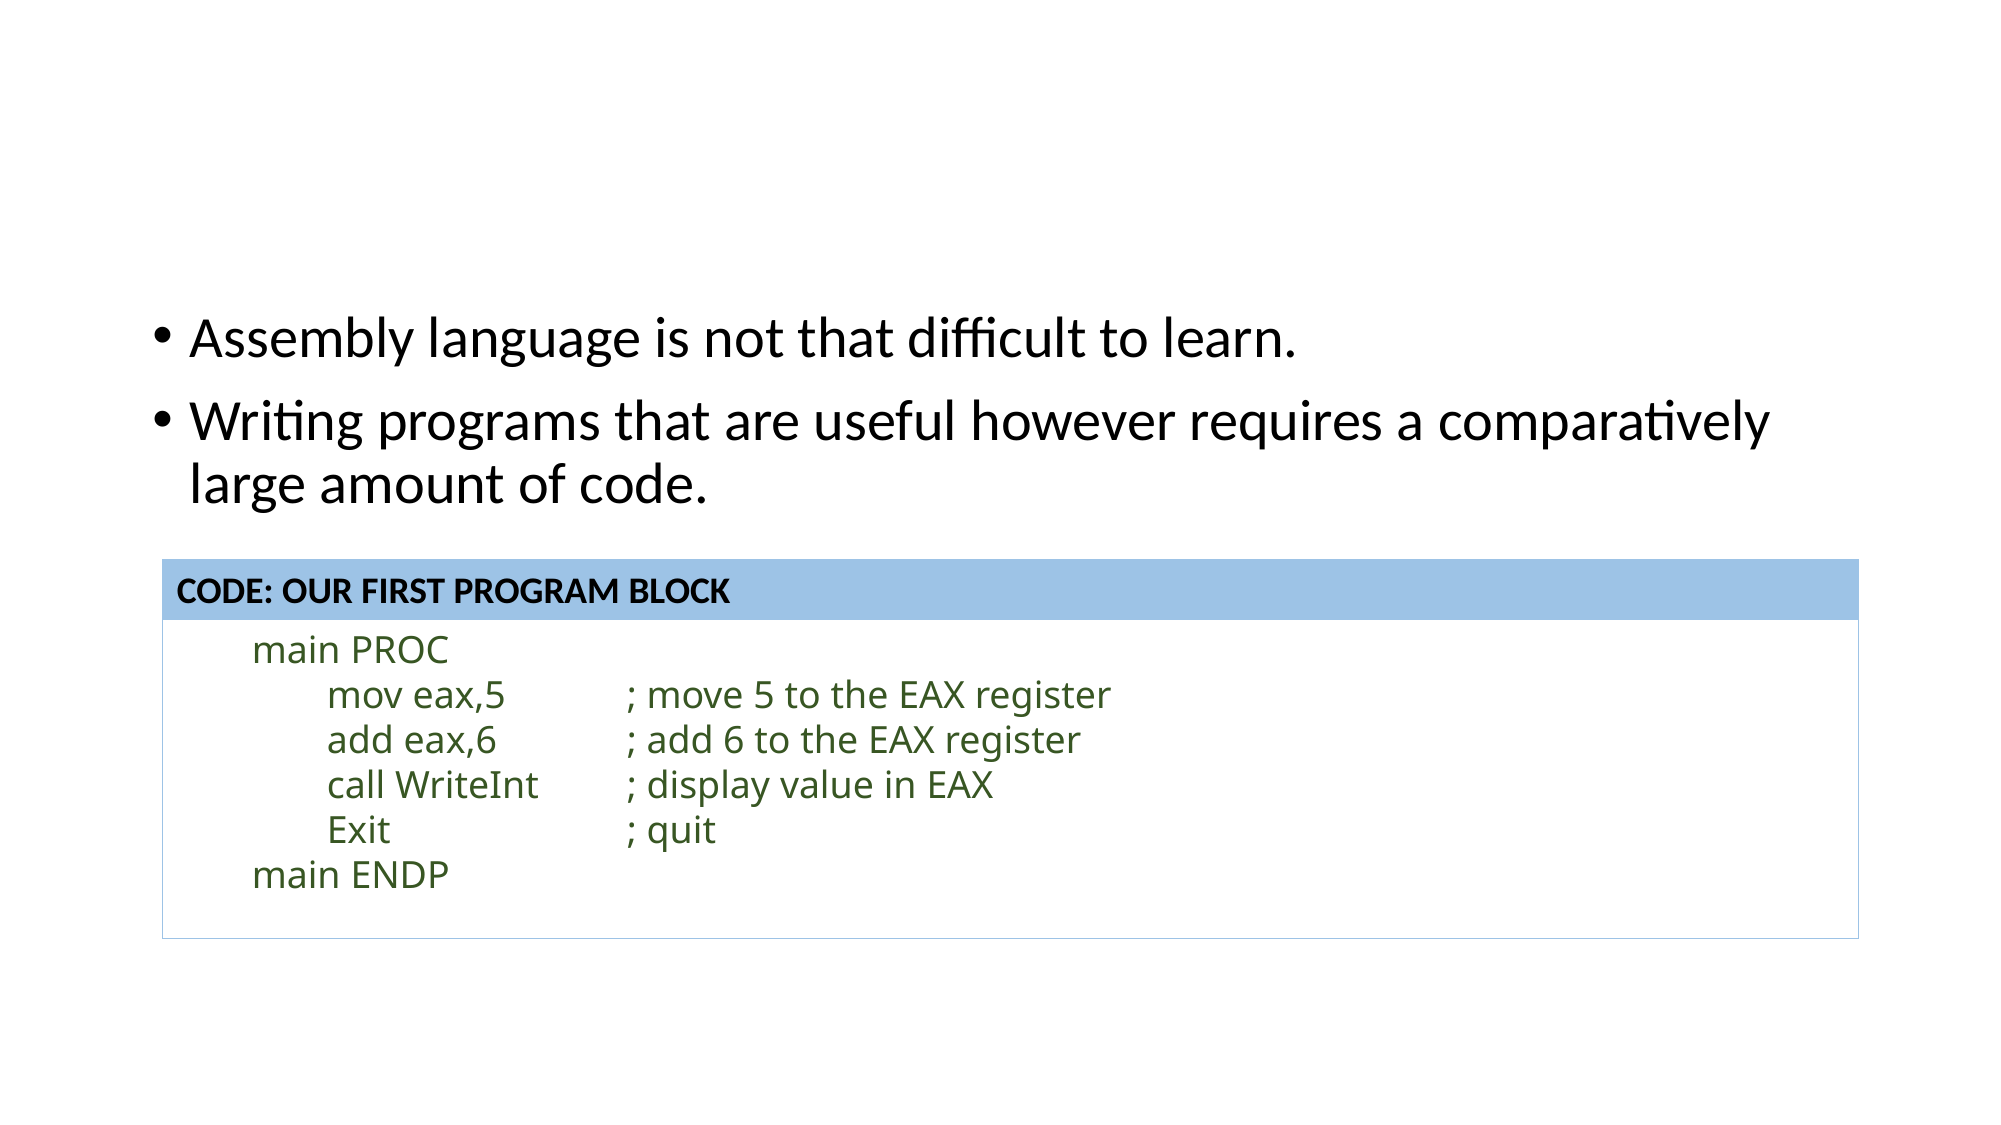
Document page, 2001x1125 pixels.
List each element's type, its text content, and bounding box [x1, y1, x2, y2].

text_box CODE: OUR FIRST PROGRAM BLOCK [162, 559, 1859, 619]
text_box main PROC mov eax,5 ; move 5 to the EAX register add eax,6 ; add 6 to the EAX register call WriteInt ; display value in EAX Exit ; quit main ENDP [162, 619, 1859, 939]
list Assembly language is not that difficult to learn. Writing programs that are useful however requires a comparatively large amount of code. [137, 299, 1863, 1014]
